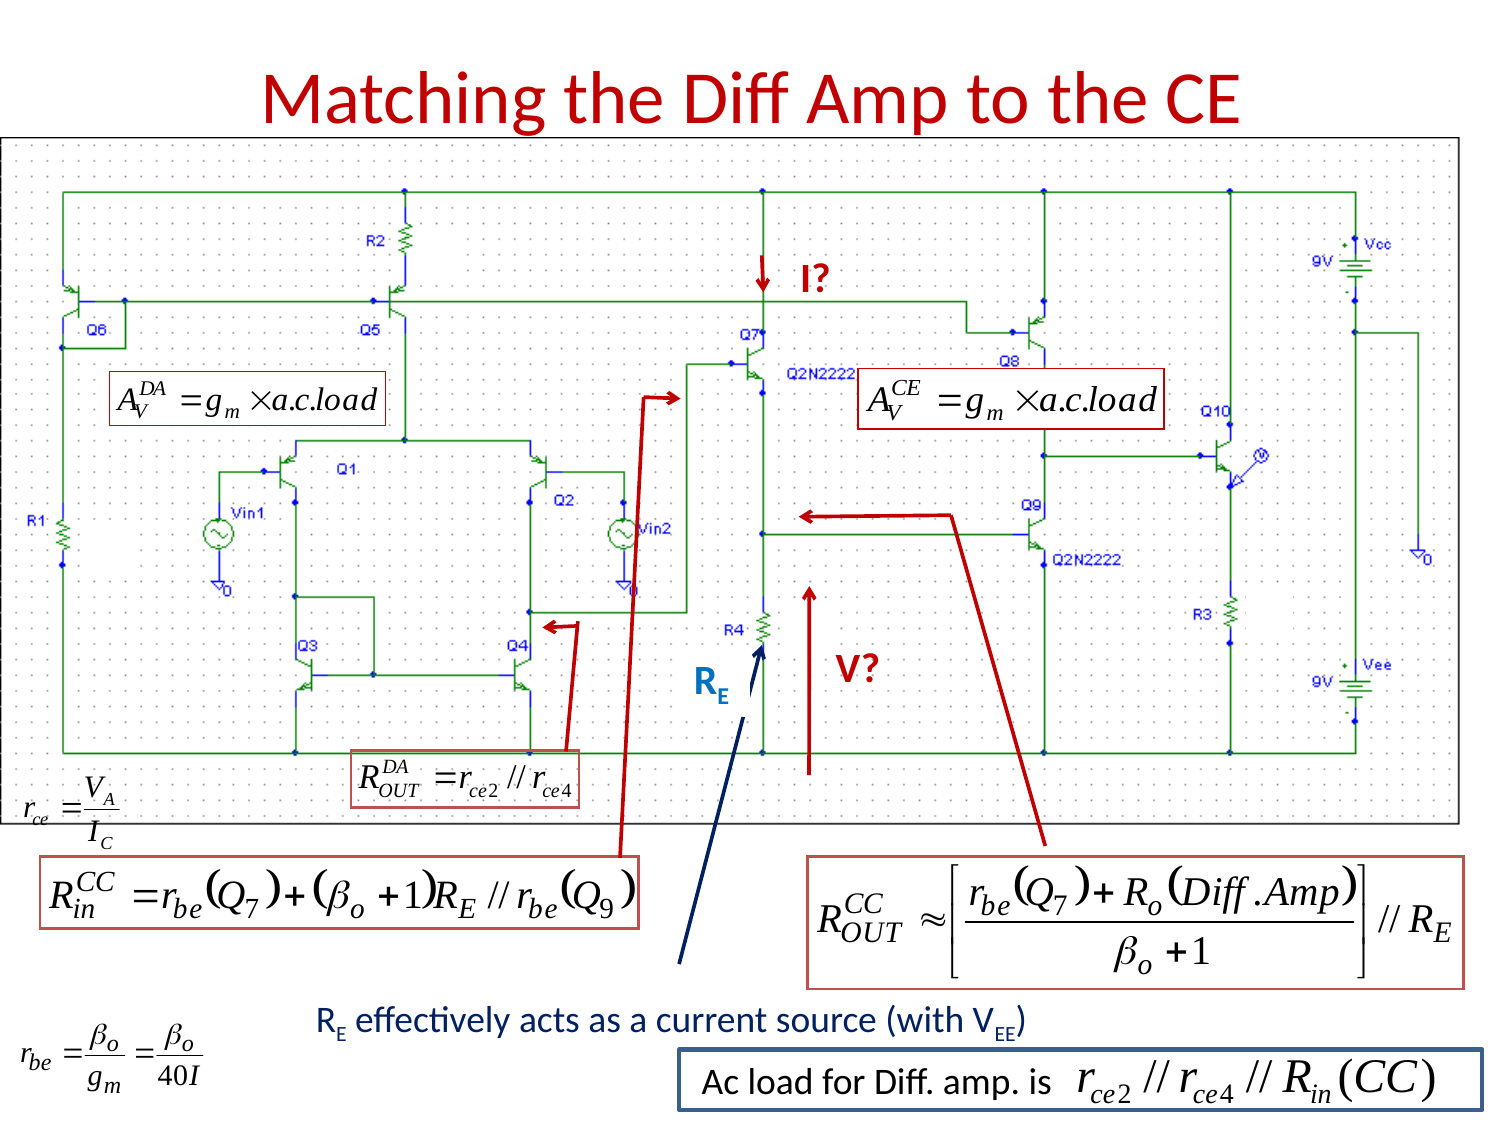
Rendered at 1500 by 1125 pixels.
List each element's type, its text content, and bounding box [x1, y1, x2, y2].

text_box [619, 396, 644, 859]
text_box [18, 767, 126, 857]
text_box RE effectively acts as a current source (with VEE) [301, 987, 1069, 1054]
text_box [352, 751, 579, 807]
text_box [678, 644, 762, 965]
picture [0, 136, 1463, 829]
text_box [950, 514, 1046, 847]
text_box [1068, 1043, 1444, 1117]
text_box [808, 857, 1463, 988]
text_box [565, 620, 579, 752]
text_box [41, 857, 638, 928]
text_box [17, 1017, 207, 1098]
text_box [858, 368, 1164, 429]
title Matching the Diff Amp to the CE [76, 1, 1427, 135]
text_box [1446, 1047, 1484, 1112]
text_box [677, 1047, 1064, 1112]
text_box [108, 371, 386, 426]
